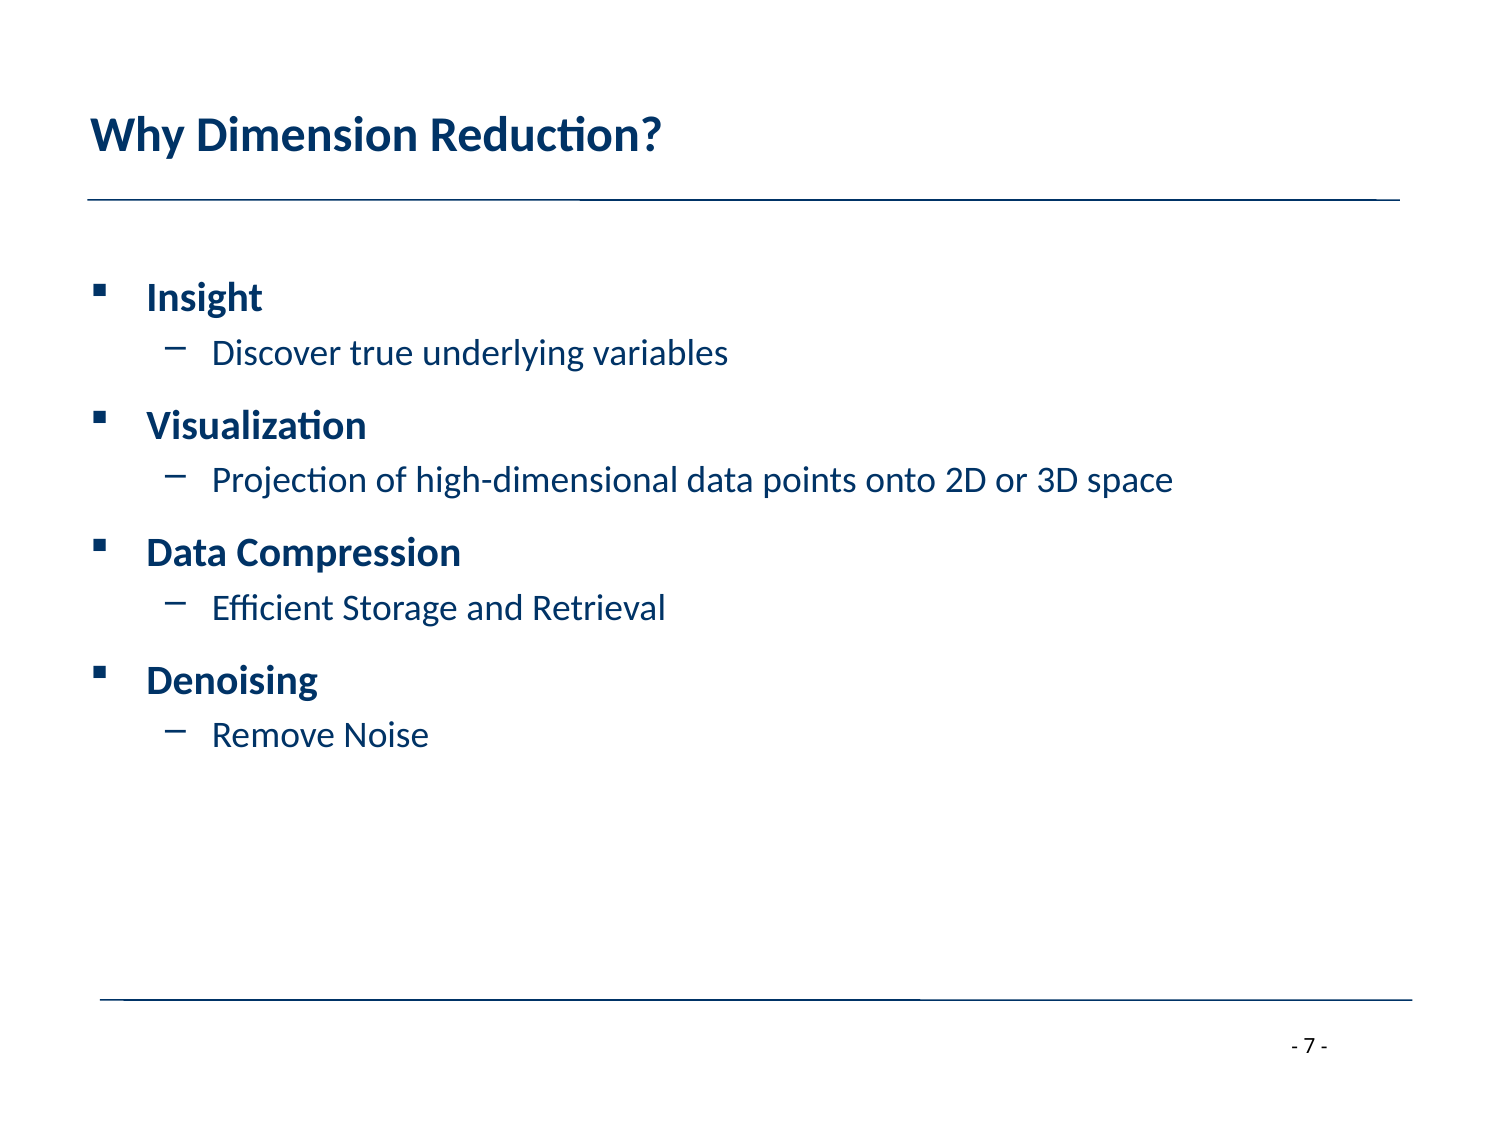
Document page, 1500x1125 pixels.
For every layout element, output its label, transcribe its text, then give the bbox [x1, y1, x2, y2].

title Why Dimension Reduction? [75, 37, 1425, 225]
list Insight Discover true underlying variables Visualization Projection of high-dimensional data points onto 2D or 3D space Data Compression Efficient Storage and Retrieval Denoising Remove Noise [75, 262, 1425, 1005]
